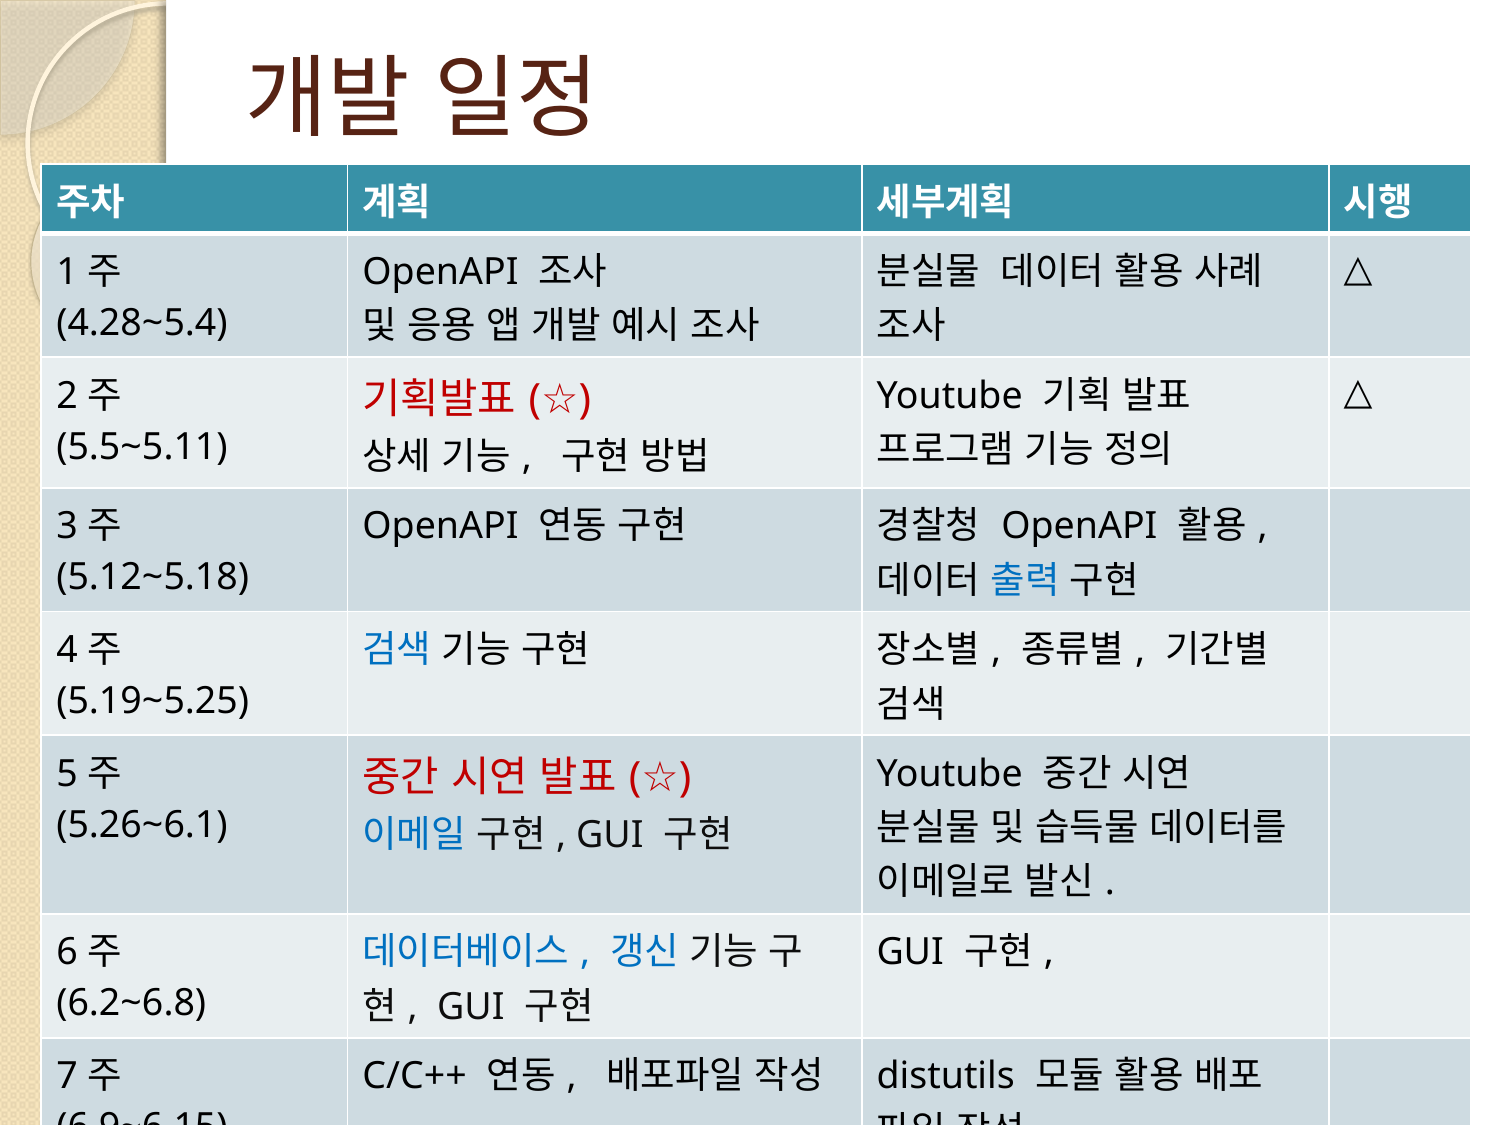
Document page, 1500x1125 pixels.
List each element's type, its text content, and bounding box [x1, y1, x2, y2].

table_cell GUI 구현, [863, 915, 1328, 1037]
table_cell 분실물 데이터 활용 사례 조사 [863, 236, 1328, 356]
table_cell 기획발표(☆) 상세 기능, 구현 방법 [348, 358, 861, 487]
table_cell △ [1330, 236, 1470, 356]
table_header 주차 [42, 165, 347, 231]
table_header 세부계획 [863, 165, 1328, 231]
table_cell 7주 (6.9~6.15) [42, 1039, 347, 1125]
table_header 시행 [1330, 165, 1470, 231]
table_cell 검색 기능 구현 [348, 612, 861, 734]
table_cell OpenAPI 연동 구현 [348, 489, 861, 611]
table_cell 2주 (5.5~5.11) [42, 358, 347, 487]
table_cell 데이터베이스, 갱신 기능 구현, GUI 구현 [348, 915, 861, 1037]
table_cell [1330, 1039, 1470, 1125]
table_cell 경찰청 OpenAPI 활용, 데이터 출력 구현 [863, 489, 1328, 611]
table_cell 4주 (5.19~5.25) [42, 612, 347, 734]
table_cell [1330, 489, 1470, 611]
table_cell C/C++ 연동, 배포파일 작성 [348, 1039, 861, 1125]
table_cell 5주 (5.26~6.1) [42, 736, 347, 913]
table_cell 1주 (4.28~5.4) [42, 236, 347, 356]
title 개발 일정 [230, 0, 1461, 163]
table_cell Youtube 중간 시연 분실물 및 습득물 데이터를 이메일로 발신. [863, 736, 1328, 913]
table_cell [1330, 736, 1470, 913]
table_cell 3주 (5.12~5.18) [42, 489, 347, 611]
table_cell △ [1330, 358, 1470, 487]
table_cell 중간 시연 발표(☆) 이메일 구현, GUI 구현 [348, 736, 861, 913]
table_cell [1330, 612, 1470, 734]
table_cell 6주 (6.2~6.8) [42, 915, 347, 1037]
table_cell 장소별, 종류별, 기간별 검색 [863, 612, 1328, 734]
table_cell [1330, 915, 1470, 1037]
table_cell Youtube 기획 발표 프로그램 기능 정의 [863, 358, 1328, 487]
table_cell OpenAPI 조사 및 응용 앱 개발 예시 조사 [348, 236, 861, 356]
table_header 계획 [348, 165, 861, 231]
table_cell distutils 모듈 활용 배포 파일 작성 [863, 1039, 1328, 1125]
